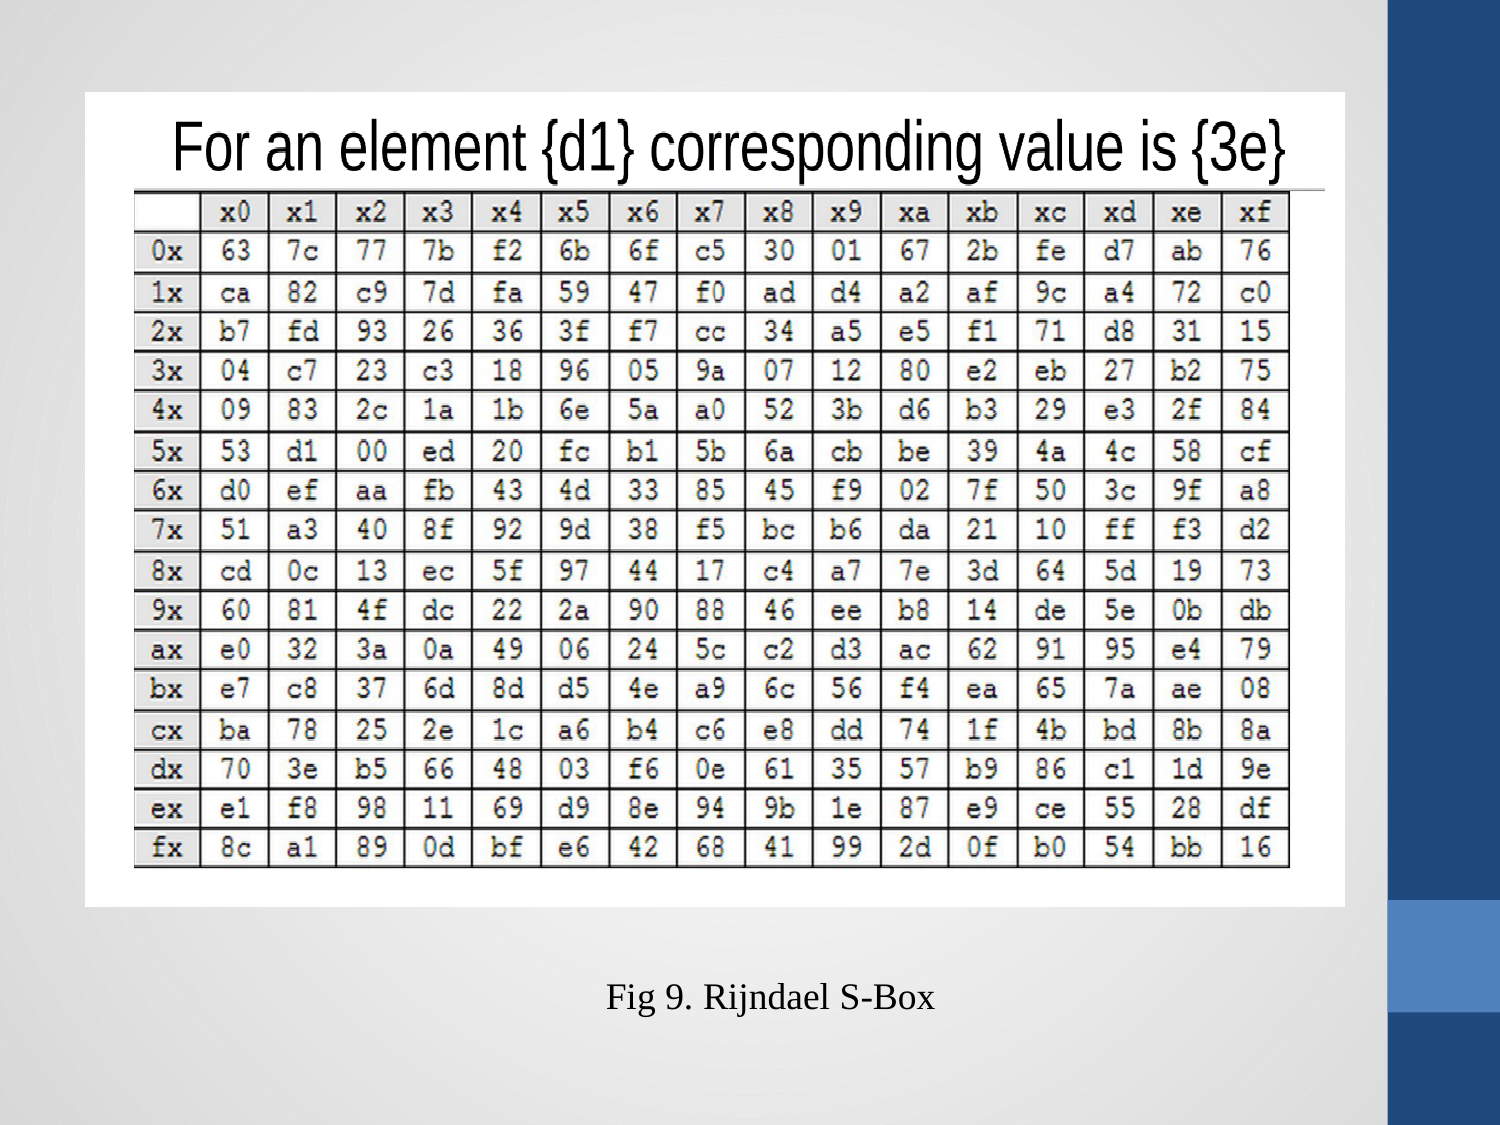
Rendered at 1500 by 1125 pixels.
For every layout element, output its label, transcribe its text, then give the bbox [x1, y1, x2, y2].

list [84, 92, 1345, 907]
text_box Fig 9. Rijndael S-Box [485, 964, 1056, 1125]
